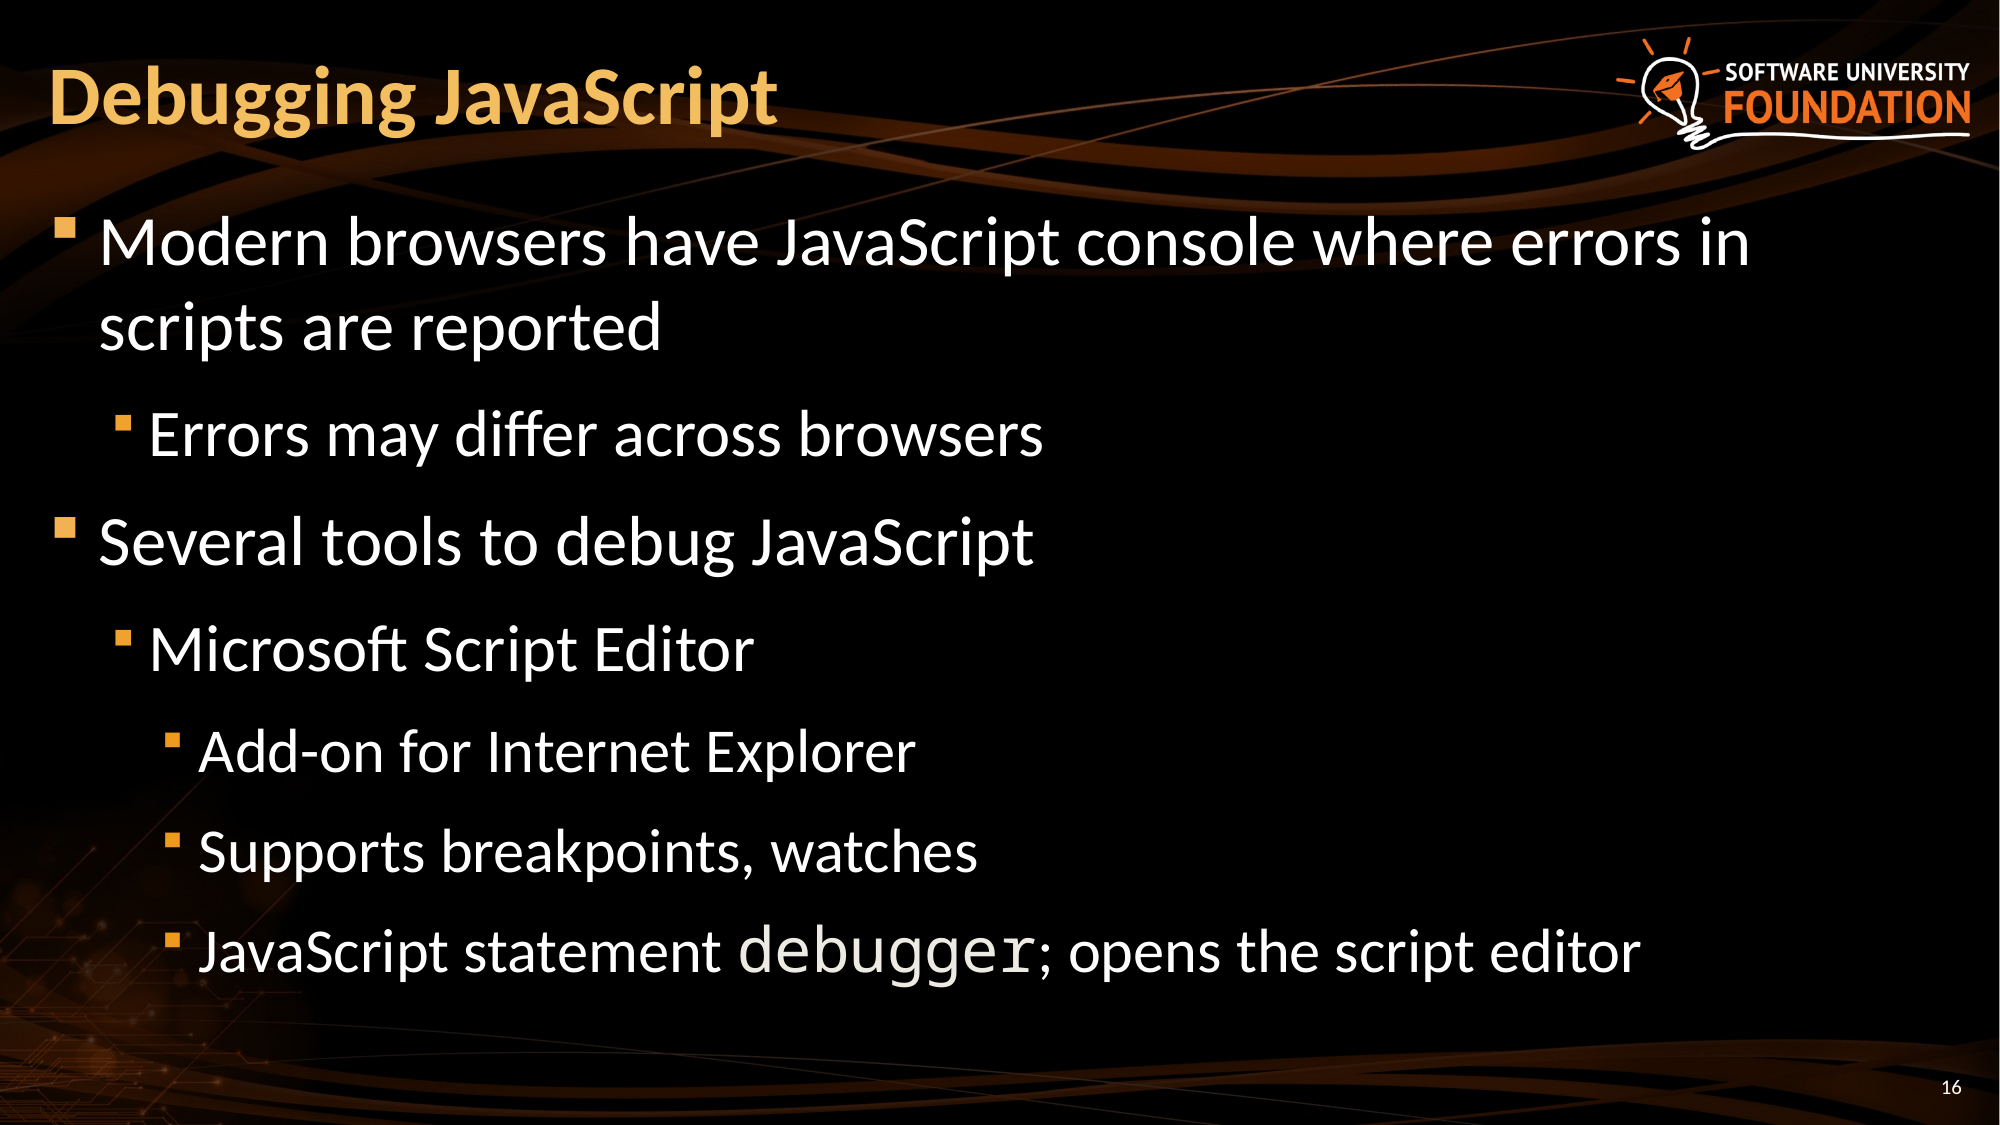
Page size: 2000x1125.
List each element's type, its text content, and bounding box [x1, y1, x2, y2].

title Debugging JavaScript [30, 6, 1602, 189]
picture [0, 0, 2000, 1125]
list Modern browsers have JavaScript console where errors in scripts are reported Errors may differ across browsers Several tools to debug JavaScript Microsoft Script Editor Add-on for Internet Explorer Supports breakpoints, watches JavaScript statement debugger; opens the script editor [31, 188, 1968, 1103]
